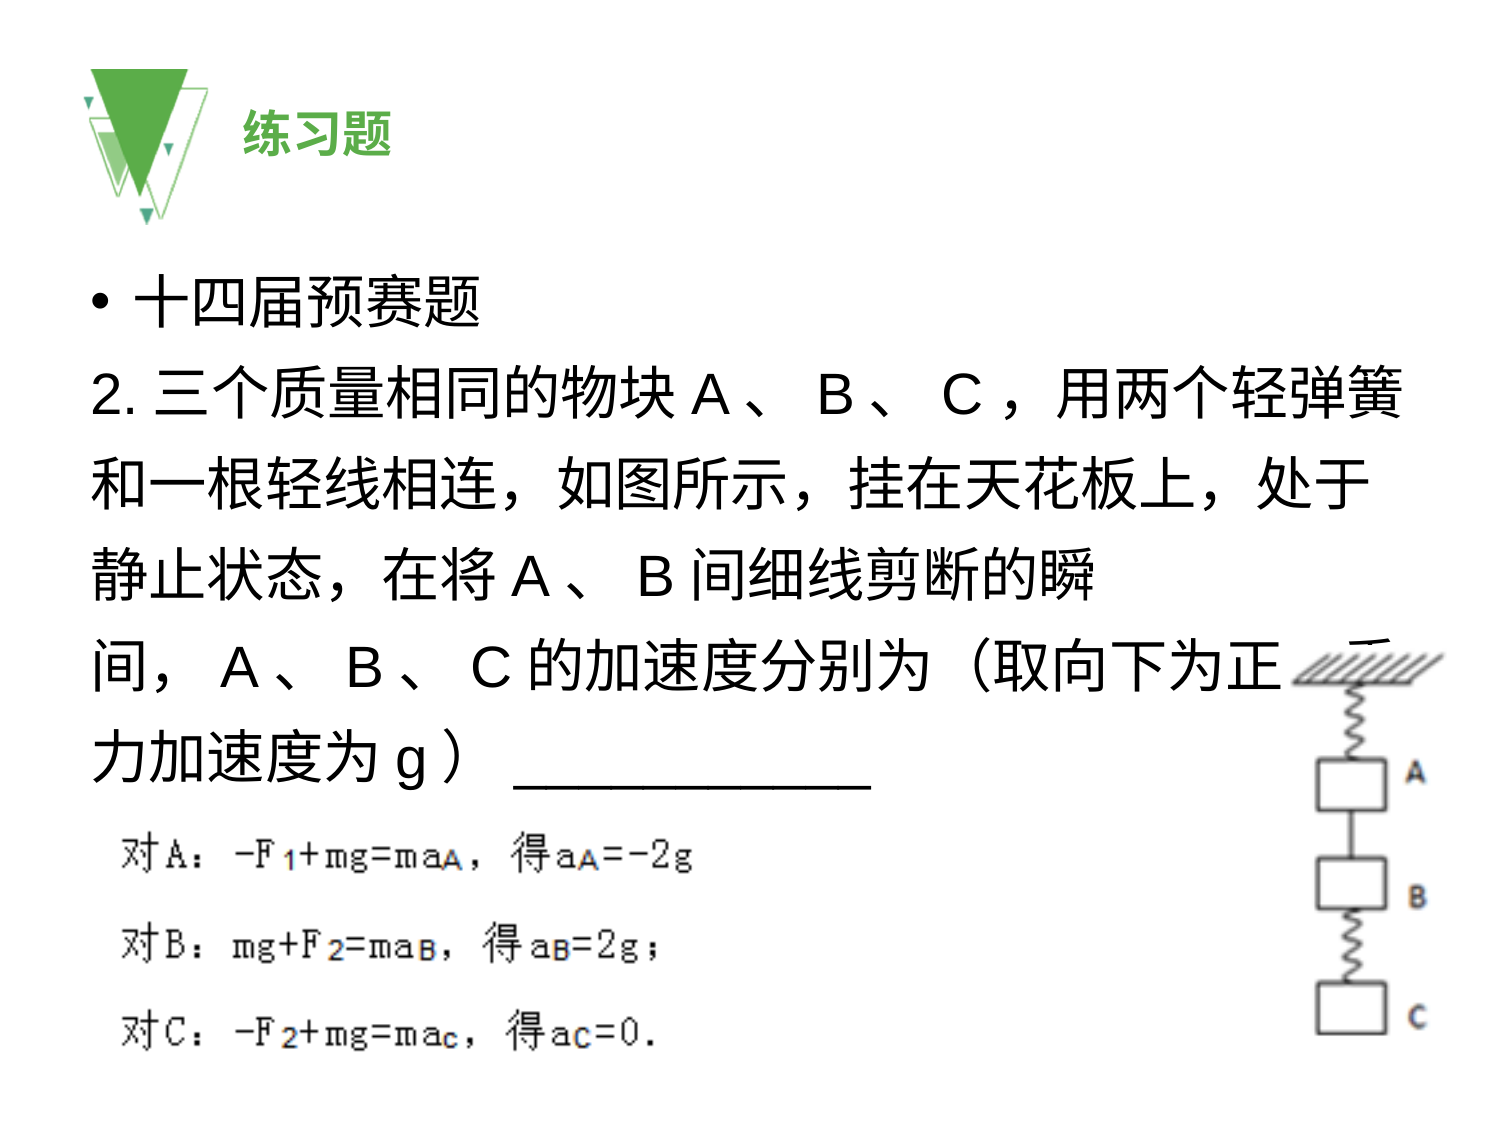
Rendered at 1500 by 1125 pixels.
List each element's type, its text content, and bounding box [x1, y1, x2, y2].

picture [100, 822, 705, 1072]
picture [1281, 645, 1452, 1044]
picture [76, 56, 212, 236]
title 练习题 [227, 64, 1397, 209]
list 十四届预赛题 2.三个质量相同的物块A、B、C，用两个轻弹簧和一根轻线相连，如图所示，挂在天花板上，处于静止状态，在将A、B间细线剪断的瞬间，A、B、C的加速度分别为（取向下为正，重力加速度为g）___________ [75, 236, 1425, 923]
